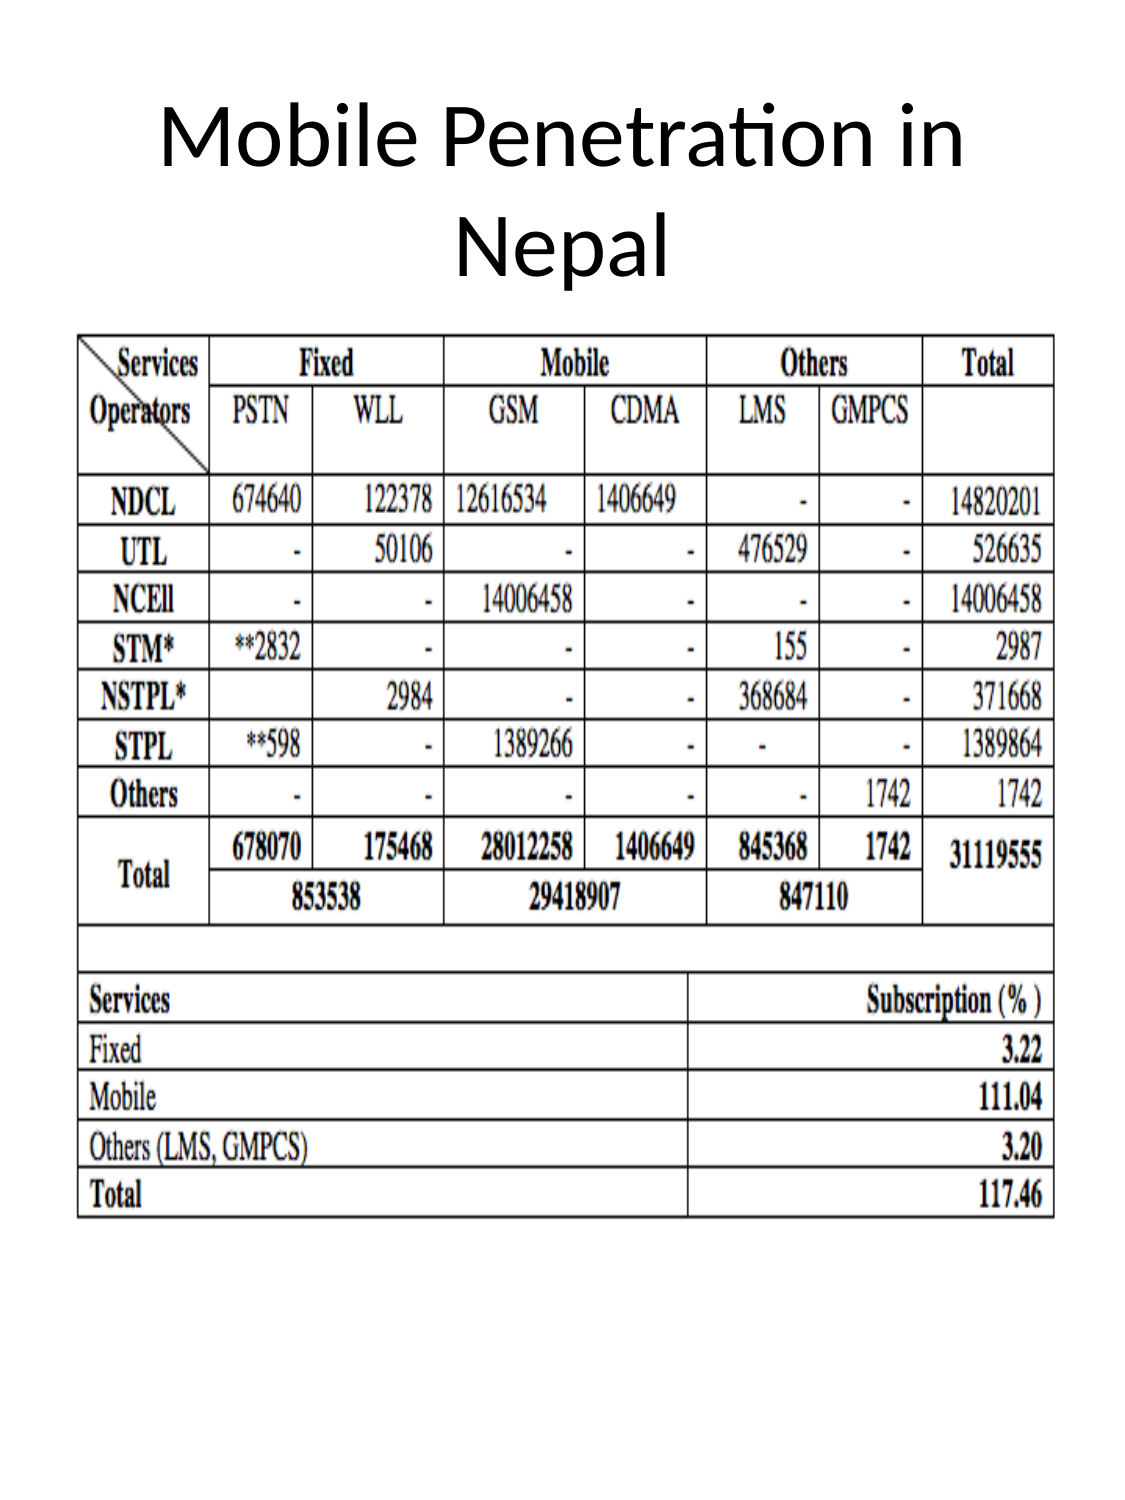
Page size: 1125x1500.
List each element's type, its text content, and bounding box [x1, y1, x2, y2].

picture [71, 309, 1069, 1222]
title Mobile Penetration in Nepal [56, 60, 1069, 310]
